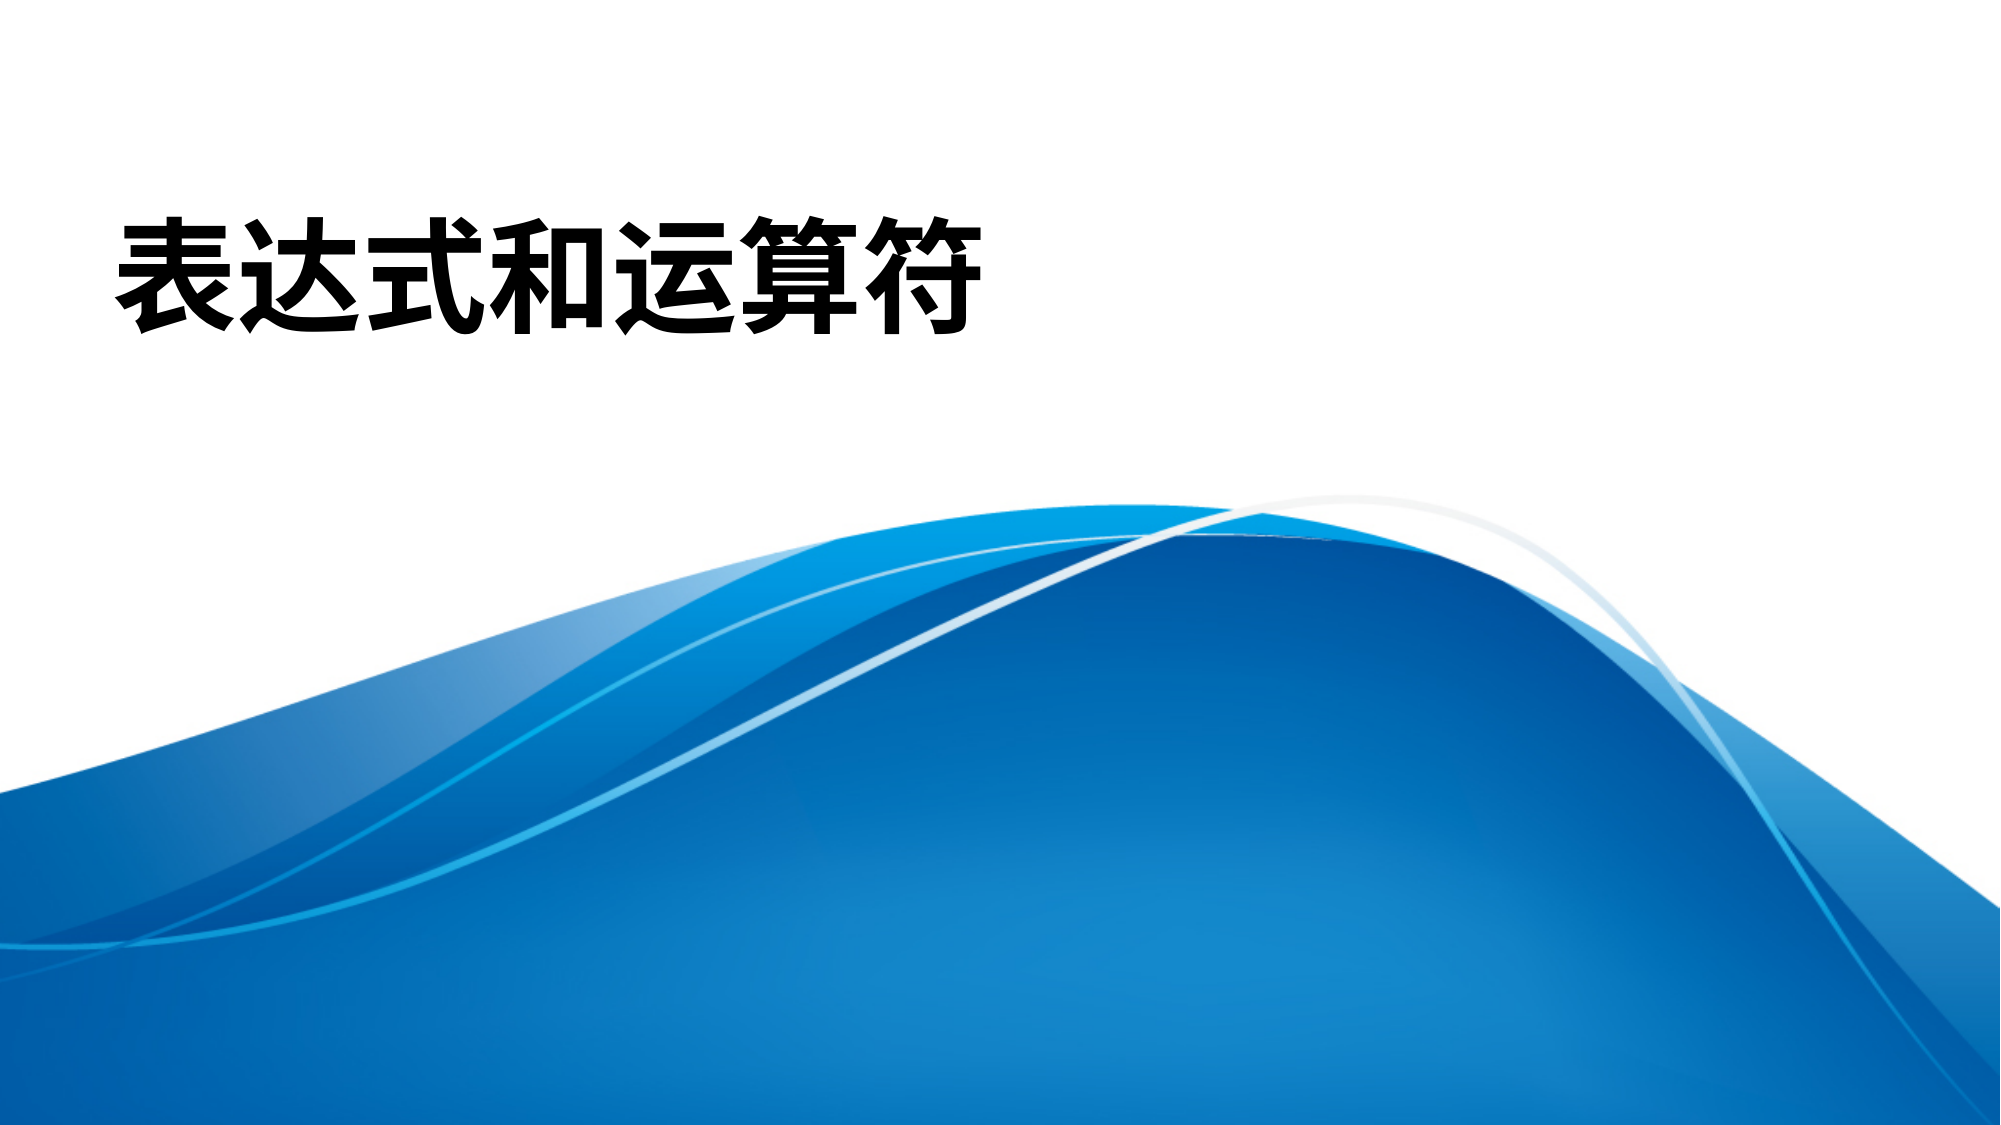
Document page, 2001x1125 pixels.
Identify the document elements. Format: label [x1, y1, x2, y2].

picture [0, 124, 2000, 1125]
